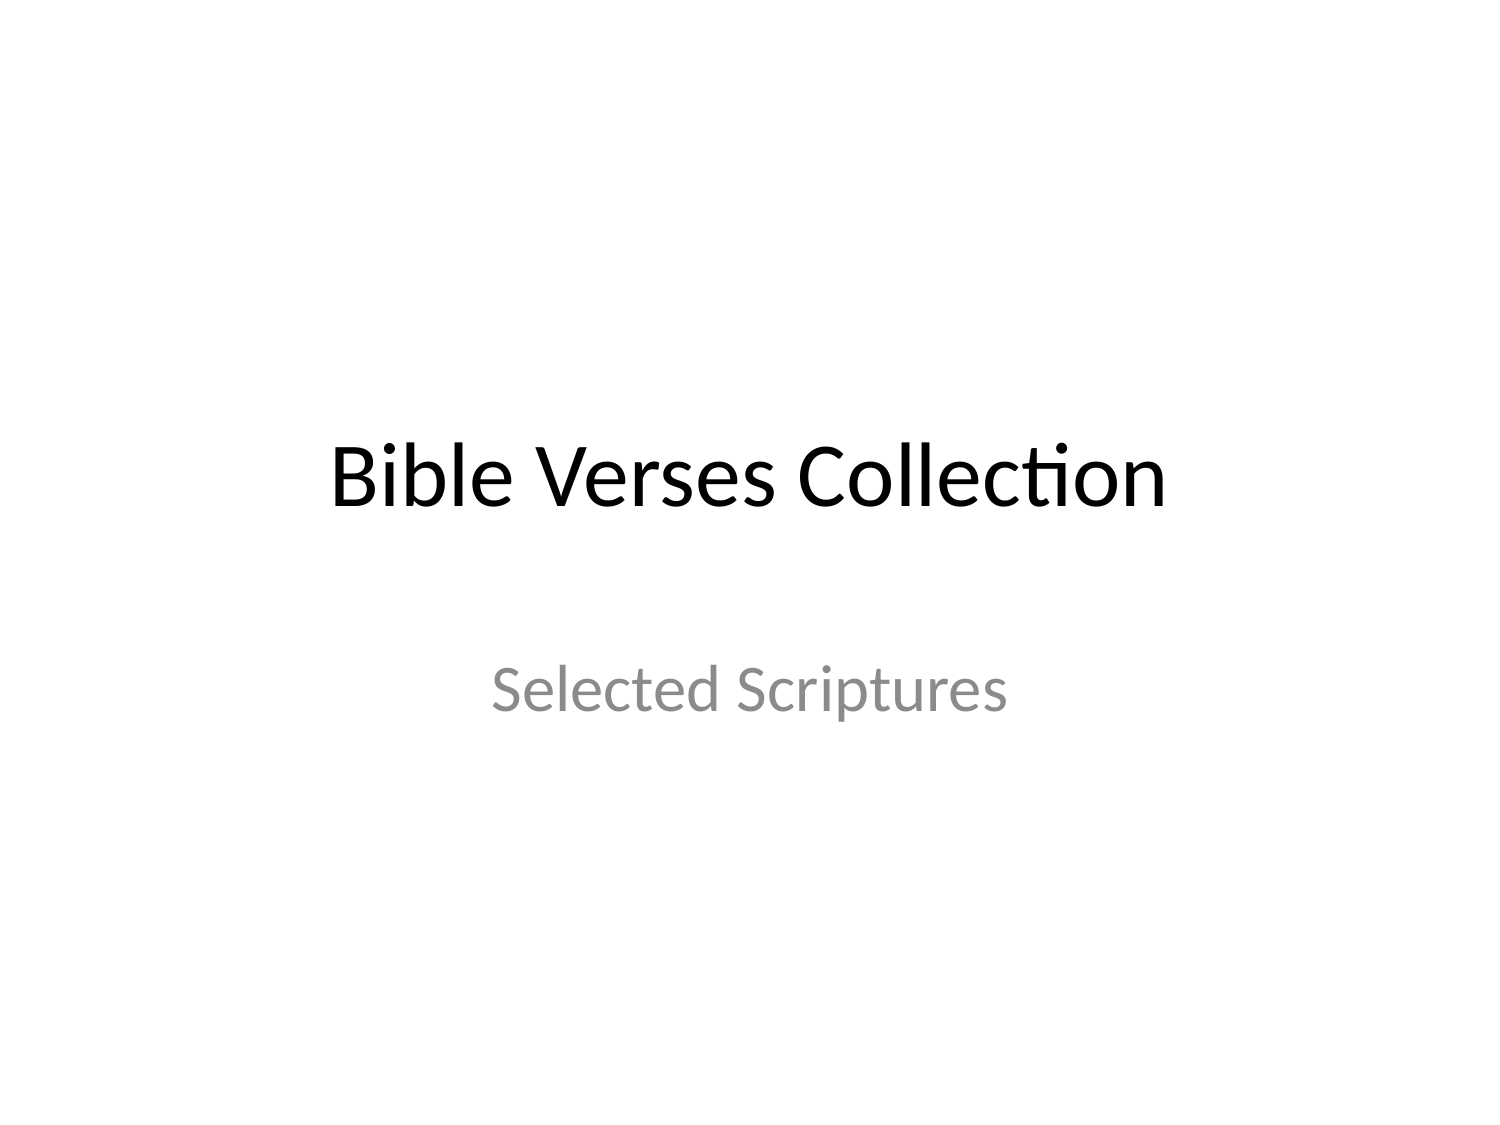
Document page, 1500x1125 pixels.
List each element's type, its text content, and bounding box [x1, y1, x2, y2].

title Bible Verses Collection [112, 349, 1388, 591]
subtitle Selected Scriptures [225, 637, 1275, 925]
